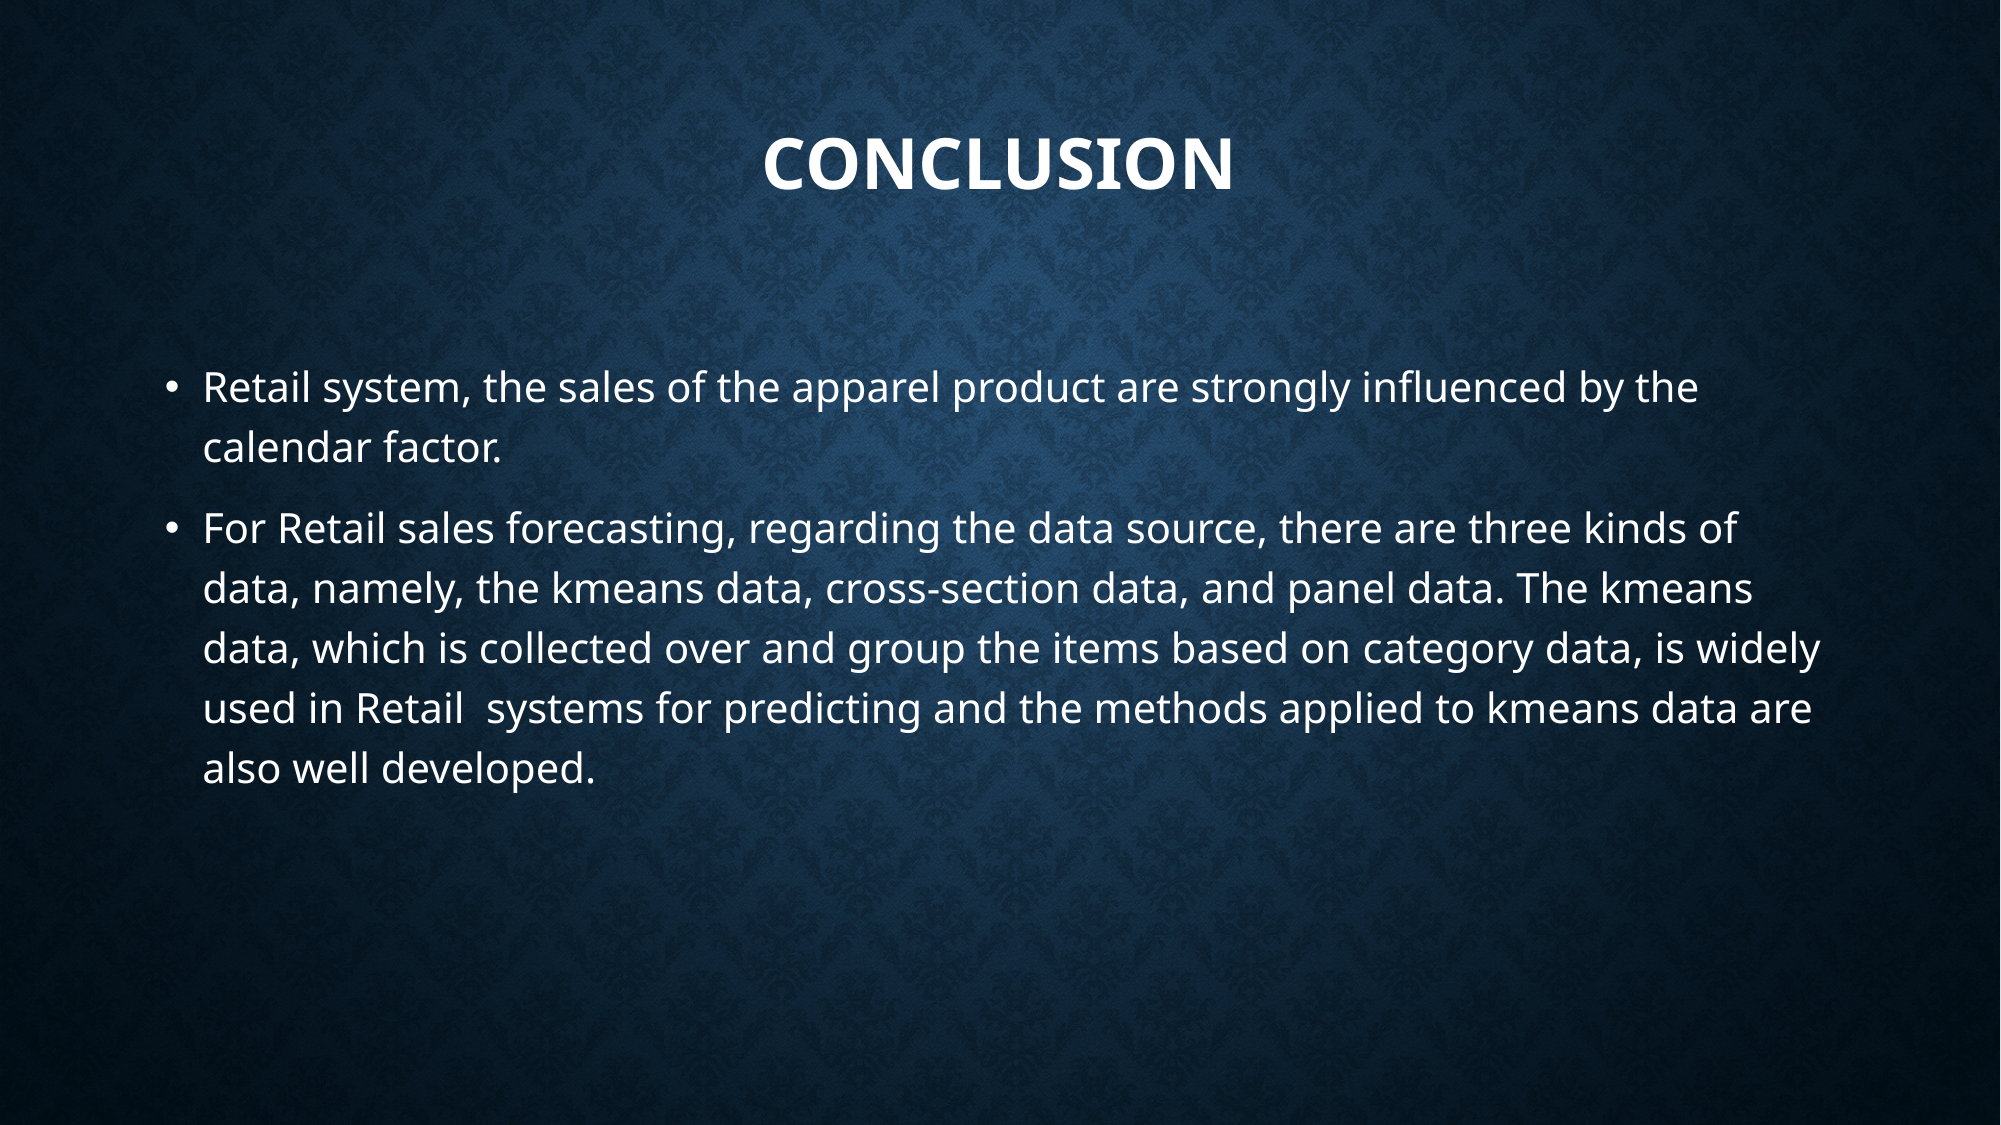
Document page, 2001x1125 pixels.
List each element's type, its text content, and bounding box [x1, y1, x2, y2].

list Retail system, the sales of the apparel product are strongly influenced by the calendar factor. For Retail sales forecasting, regarding the data source, there are three kinds of data, namely, the kmeans data, cross-section data, and panel data. The kmeans data, which is collected over and group the items based on category data, is widely used in Retail systems for predicting and the methods applied to kmeans data are also well developed. [149, 343, 1849, 950]
title Conclusion [149, 99, 1849, 318]
